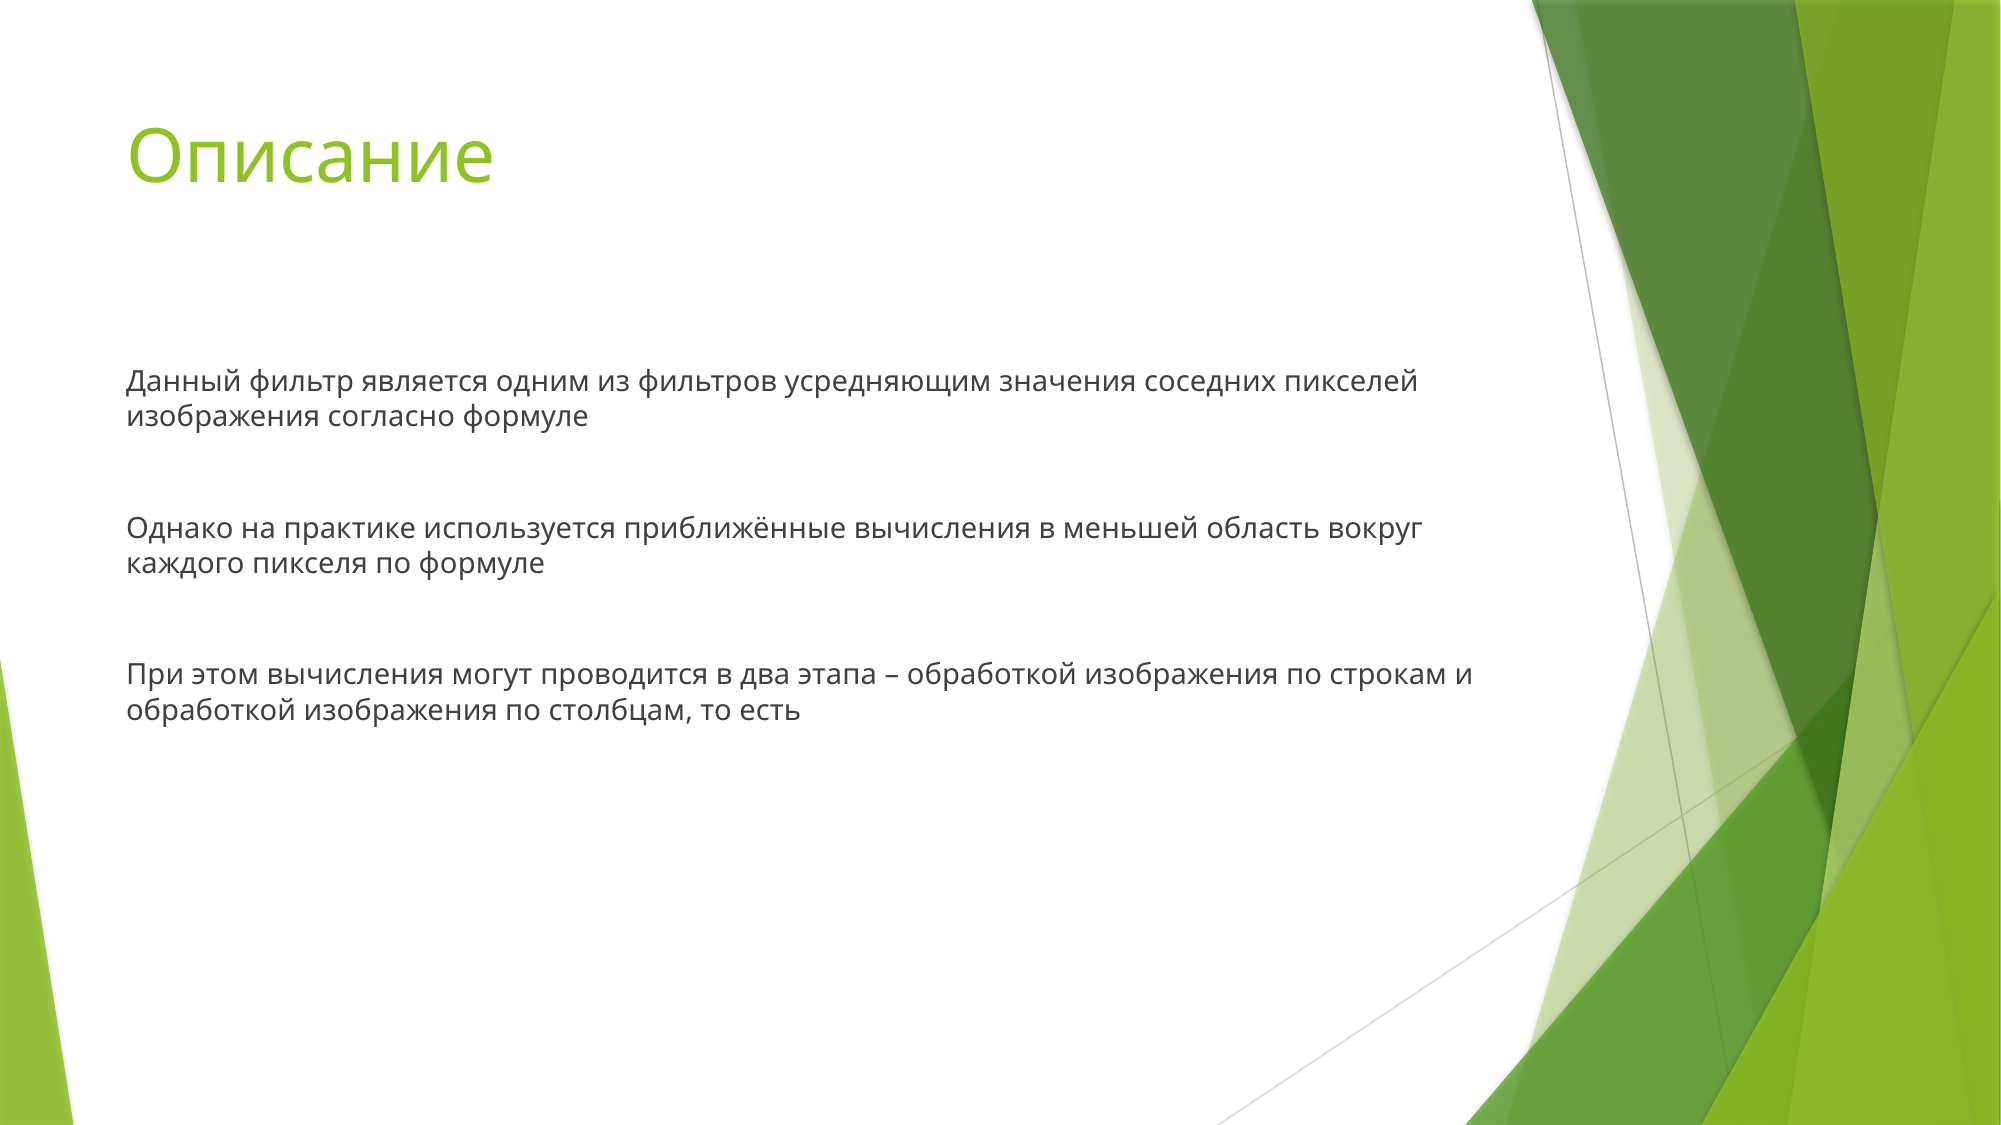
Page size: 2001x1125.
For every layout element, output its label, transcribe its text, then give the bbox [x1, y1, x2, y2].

title Описание [111, 99, 1522, 317]
